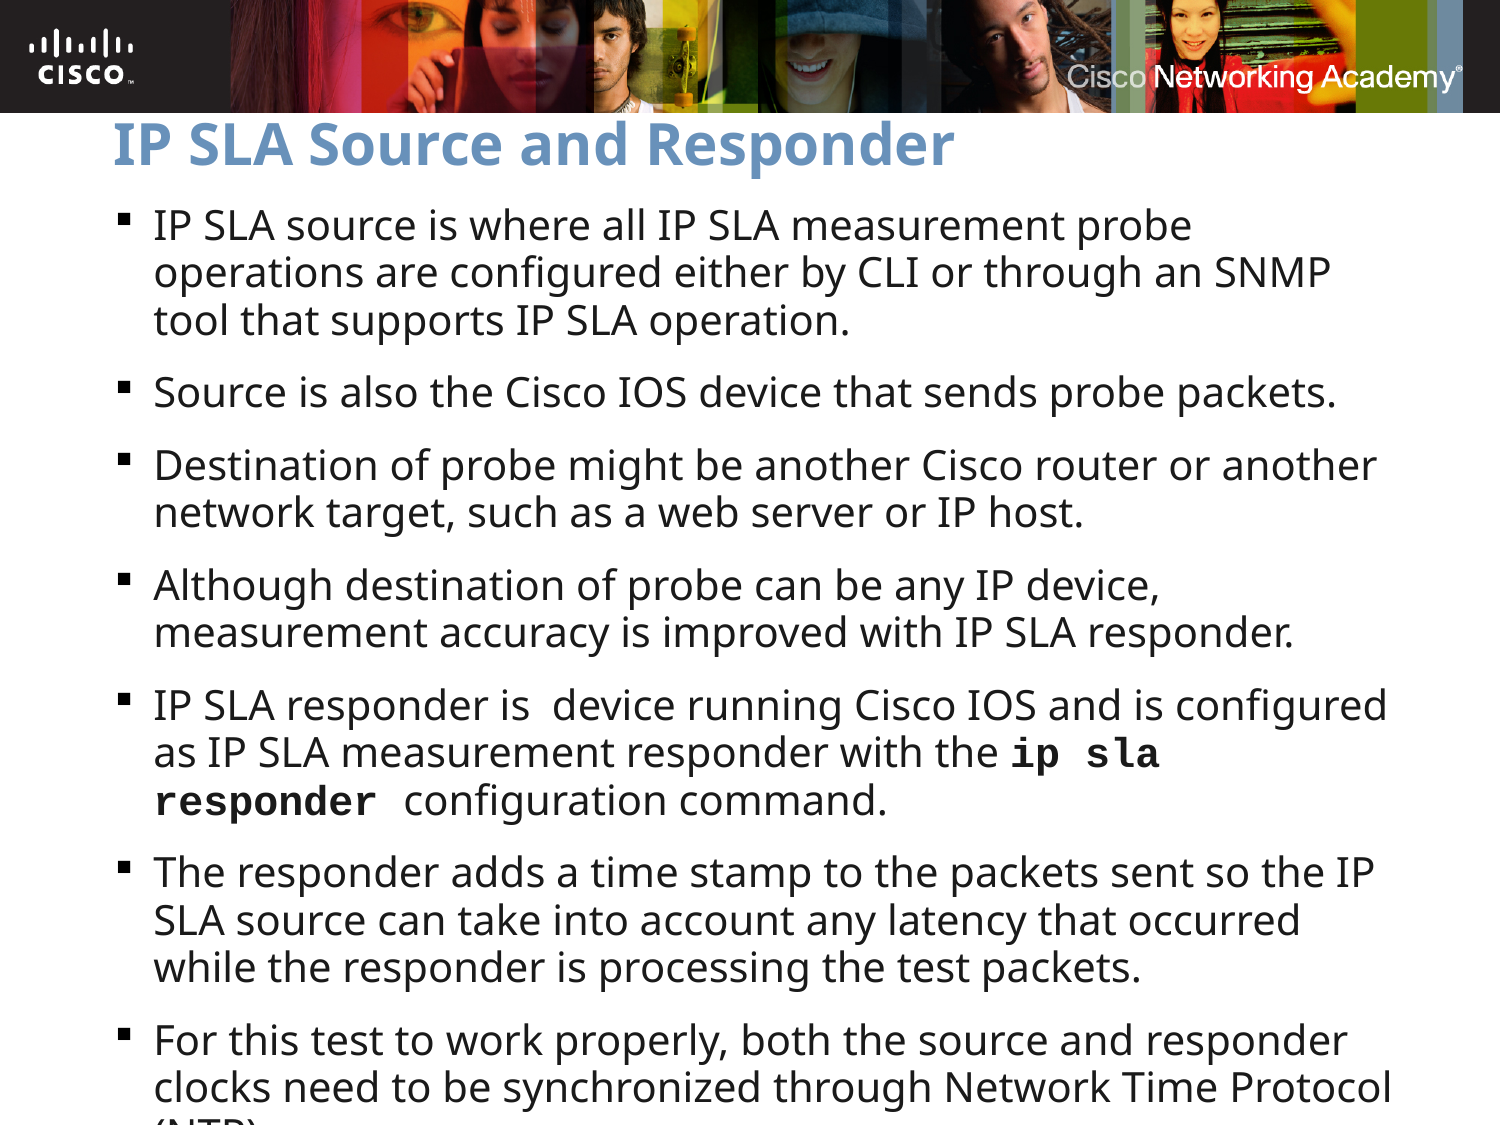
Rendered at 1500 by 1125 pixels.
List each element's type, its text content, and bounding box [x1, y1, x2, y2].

title IP SLA Source and Responder [107, 0, 1444, 185]
picture [1444, 0, 1500, 113]
picture [0, 0, 107, 113]
list IP SLA source is where all IP SLA measurement probe operations are configured either by CLI or through an SNMP tool that supports IP SLA operation. Source is also the Cisco IOS device that sends probe packets. Destination of probe might be another Cisco router or another network target, such as a web server or IP host. Although destination of probe can be any IP device, measurement accuracy is improved with IP SLA responder. IP SLA responder is device running Cisco IOS and is configured as IP SLA measurement responder with the ip sla responder configuration command. The responder adds a time stamp to the packets sent so the IP SLA source can take into account any latency that occurred while the responder is processing the test packets. For this test to work properly, both the source and responder clocks need to be synchronized through Network Time Protocol (NTP). [107, 196, 1411, 1125]
